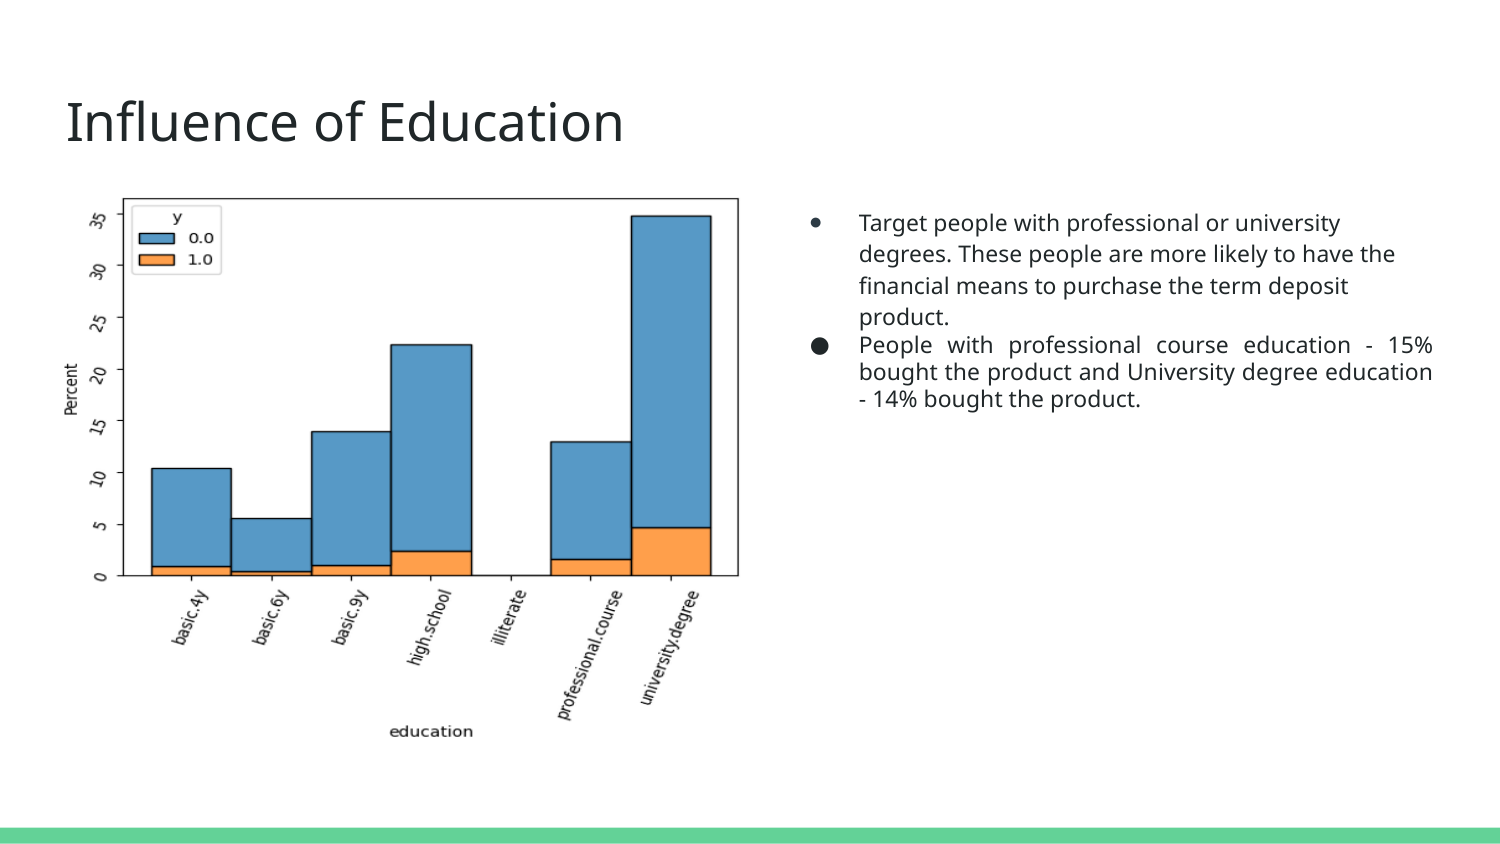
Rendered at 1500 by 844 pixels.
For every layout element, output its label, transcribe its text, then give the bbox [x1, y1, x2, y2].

text_box Target people with professional or university degrees. These people are more likely to have the financial means to purchase the term deposit product. People with professional course education - 15% bought the product and University degree education - 14% bought the product. [768, 189, 1449, 428]
title Influence of Education [51, 72, 1449, 167]
picture [50, 188, 751, 750]
